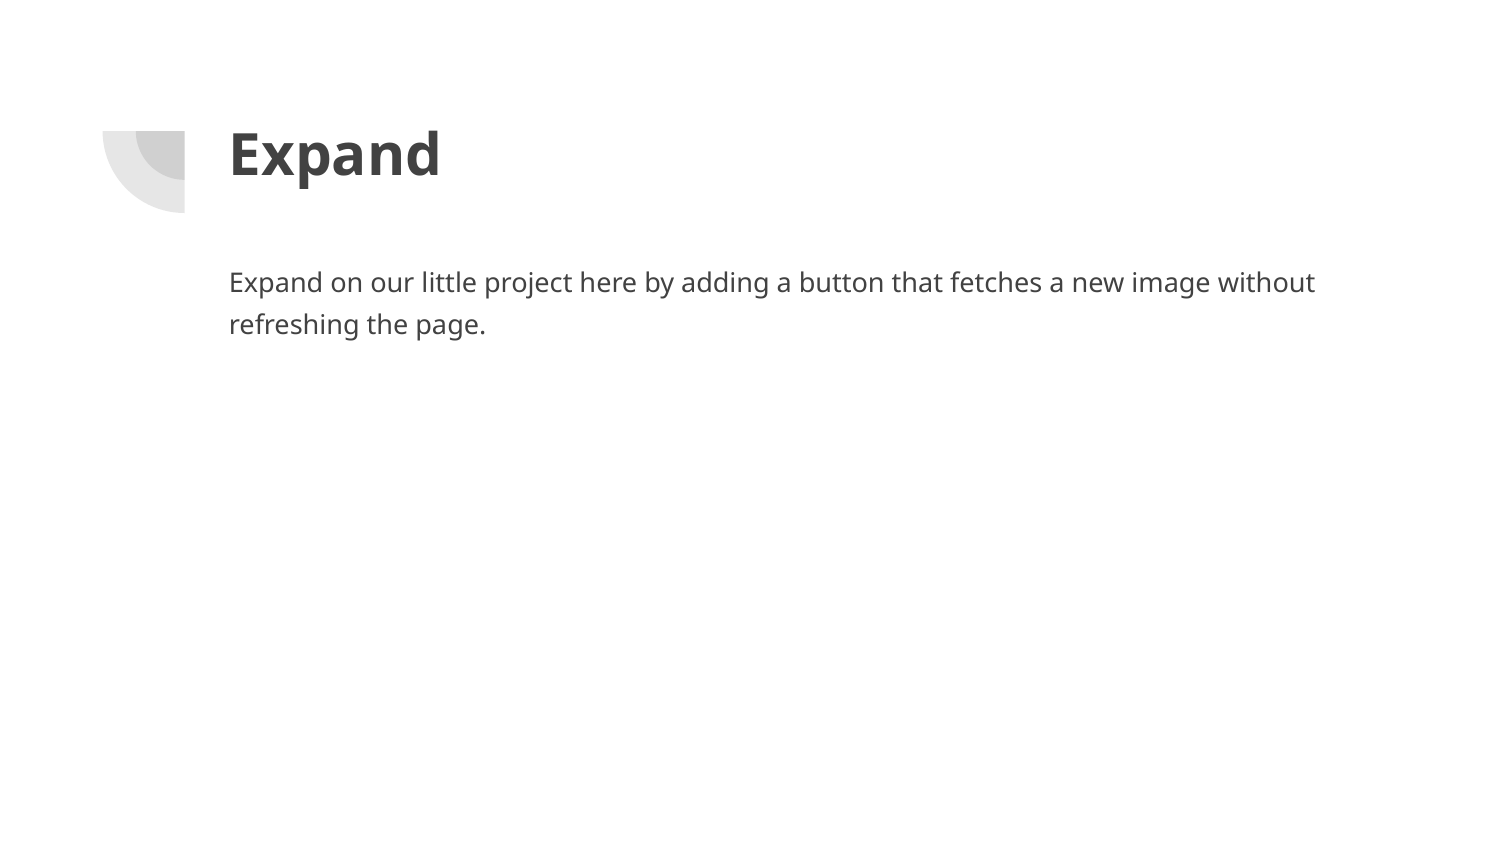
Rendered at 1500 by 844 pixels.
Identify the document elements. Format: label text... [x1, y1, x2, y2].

list Expand on our little project here by adding a button that fetches a new image without refreshing the page. [213, 242, 1368, 744]
title Expand [213, 98, 1368, 242]
